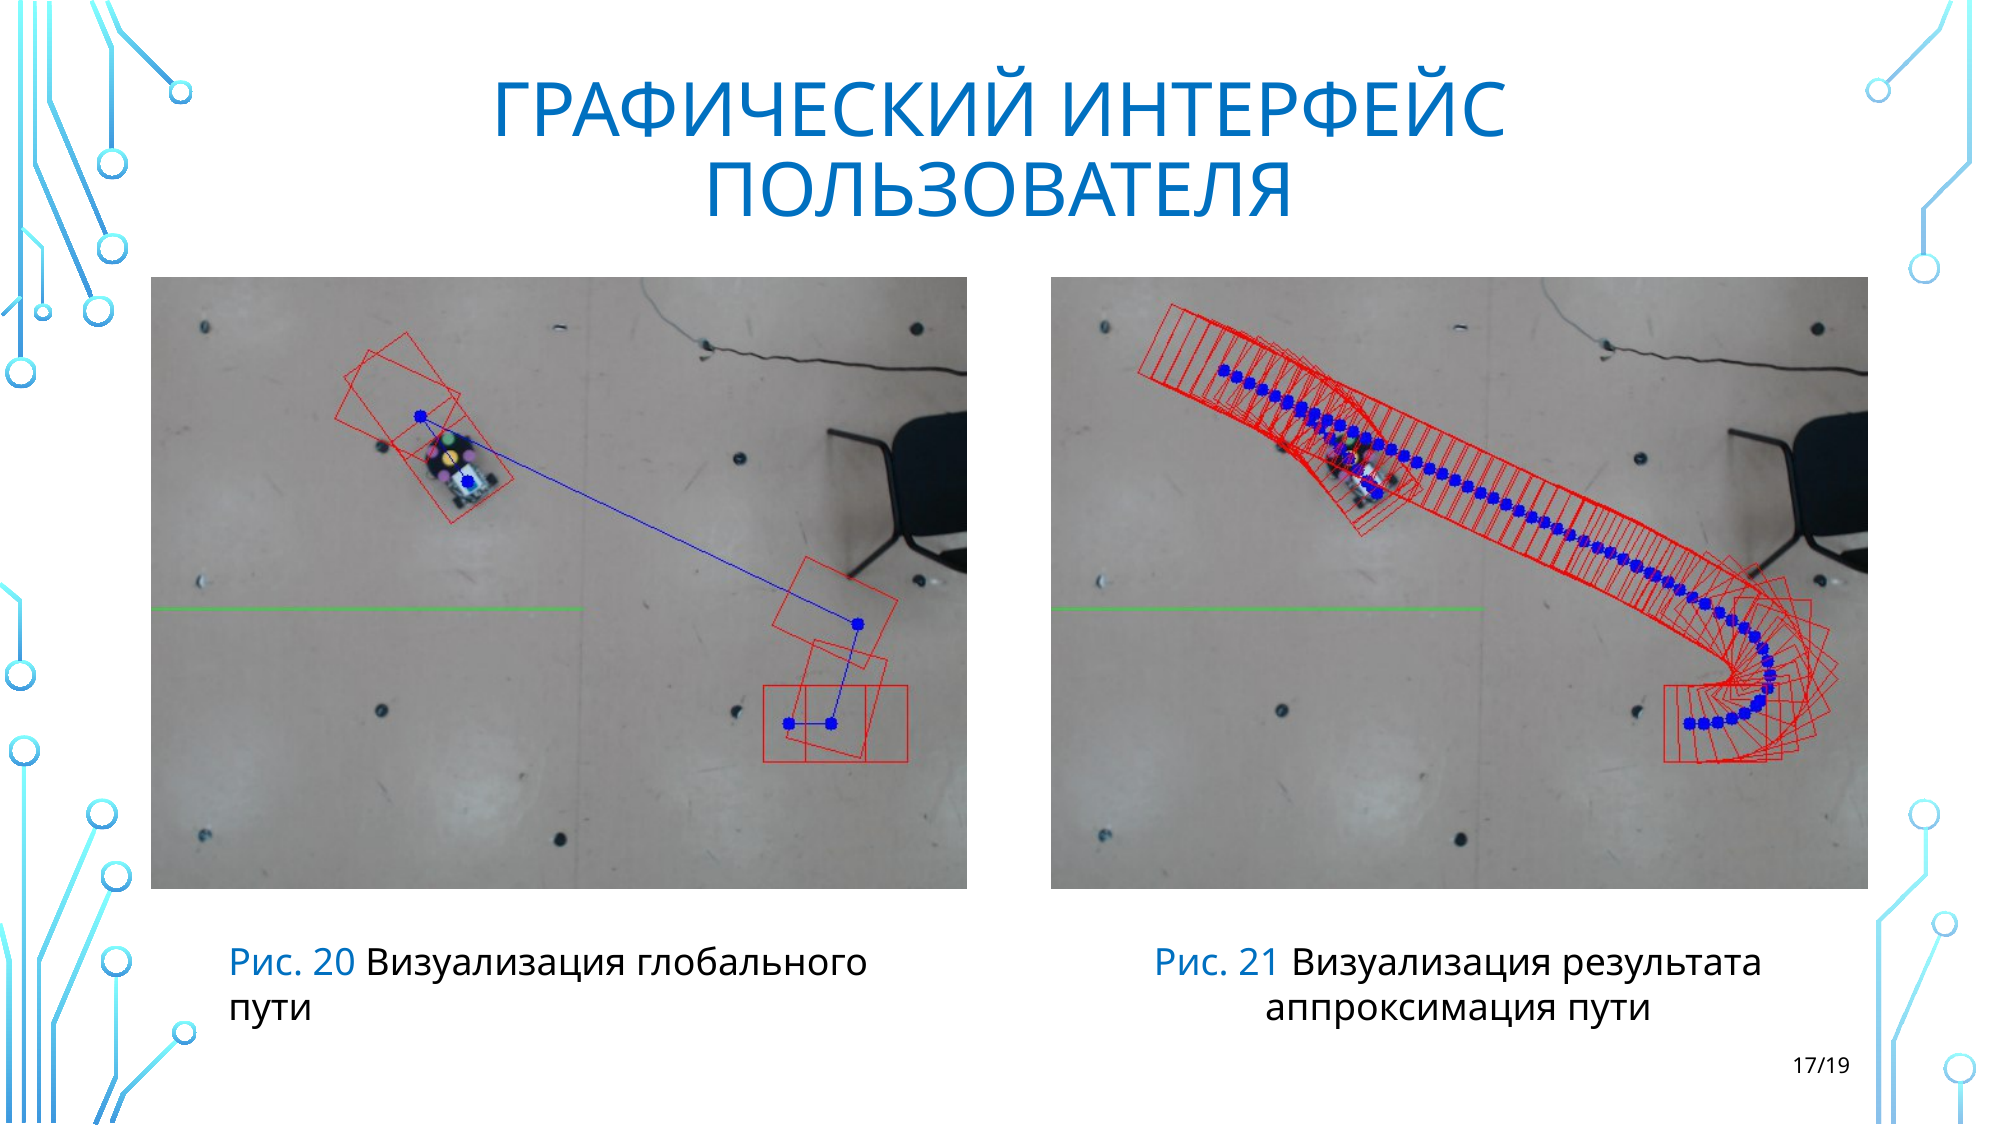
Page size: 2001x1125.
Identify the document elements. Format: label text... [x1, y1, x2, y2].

title Графический интерфейс пользователя [187, 101, 1813, 203]
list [151, 277, 967, 890]
text_box Рис. 21 Визуализация результата аппроксимация пути [1051, 930, 1866, 1036]
text_box Рис. 20 Визуализация глобального пути [213, 930, 905, 1036]
picture [1051, 276, 1868, 890]
slide_number 17/19 [1738, 1036, 1866, 1097]
